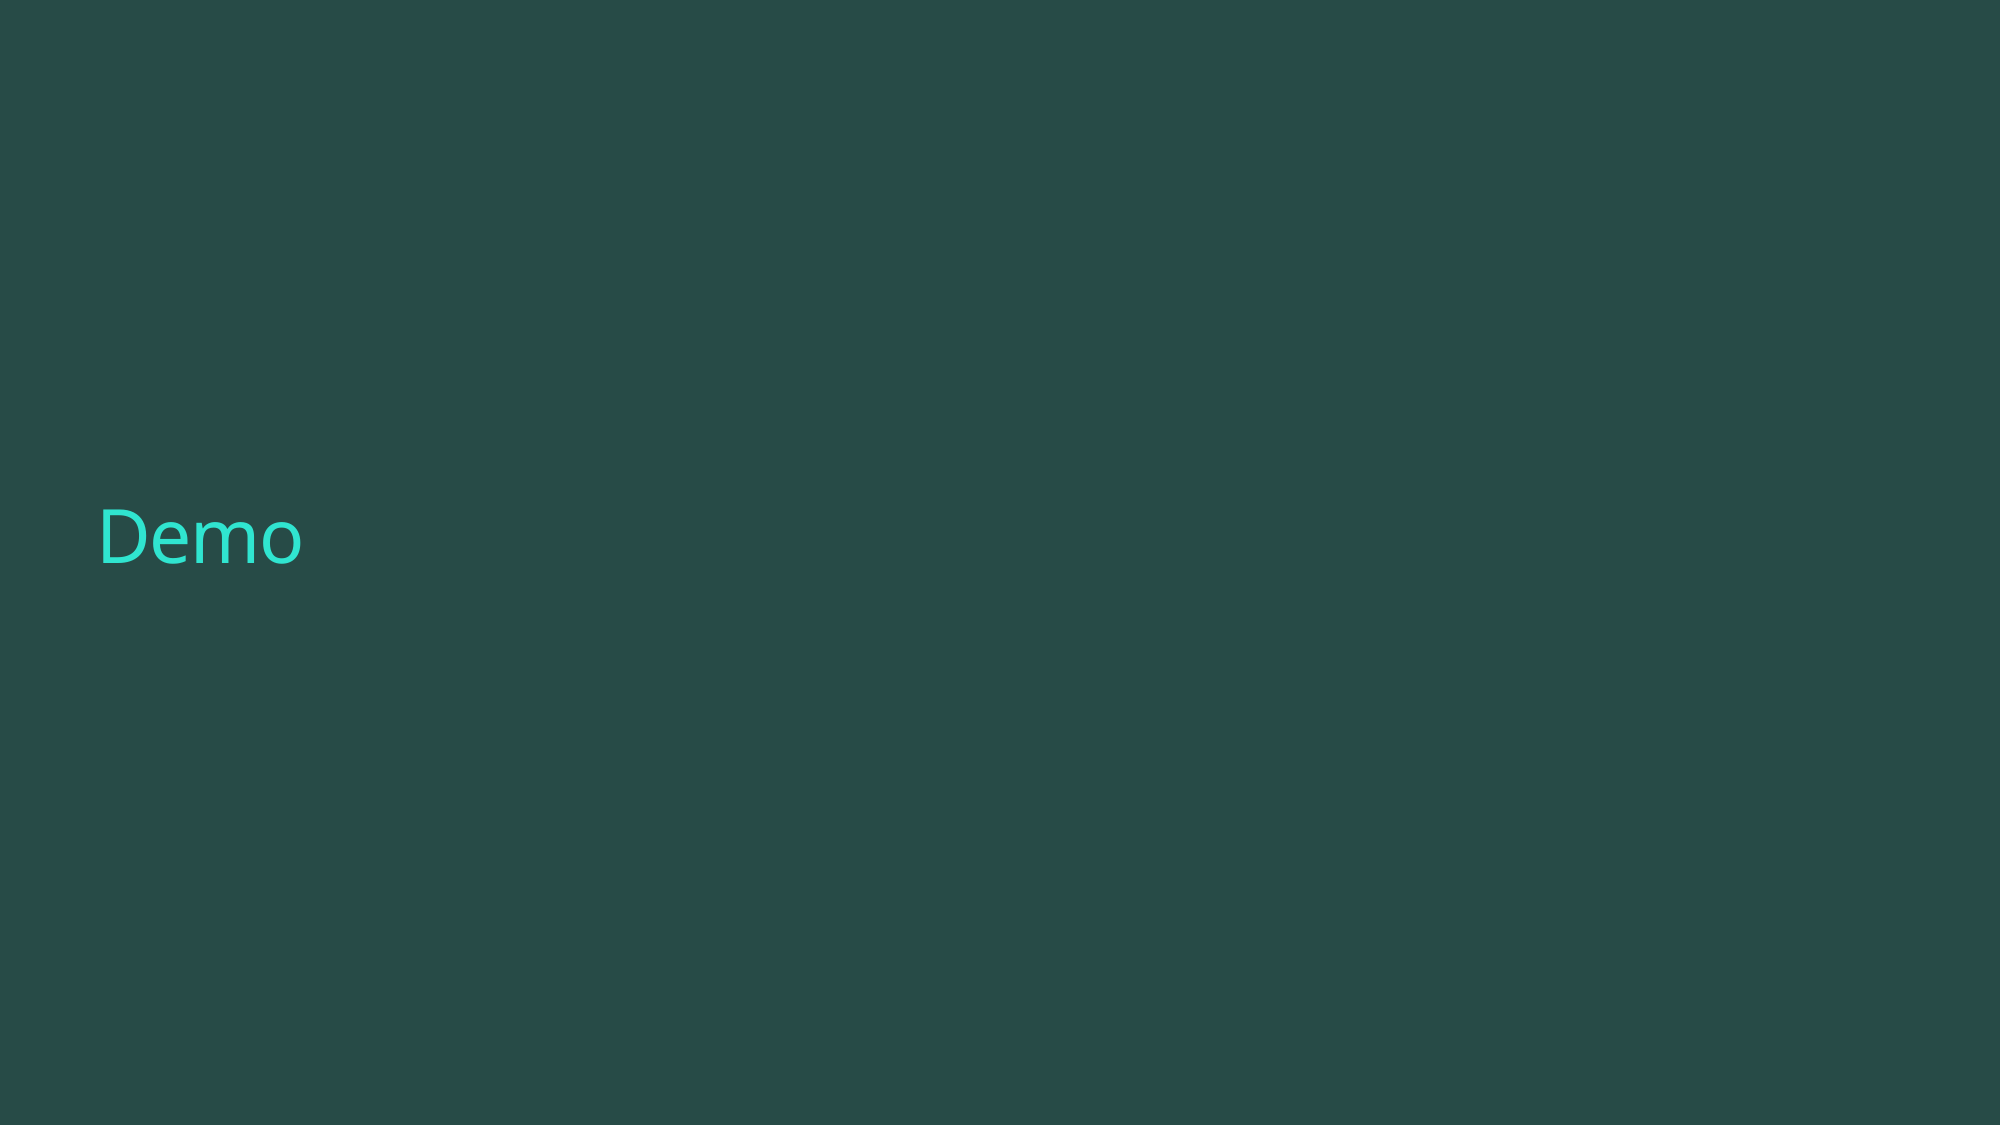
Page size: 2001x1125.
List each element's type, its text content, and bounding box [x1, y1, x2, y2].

title Demo [96, 498, 1596, 580]
